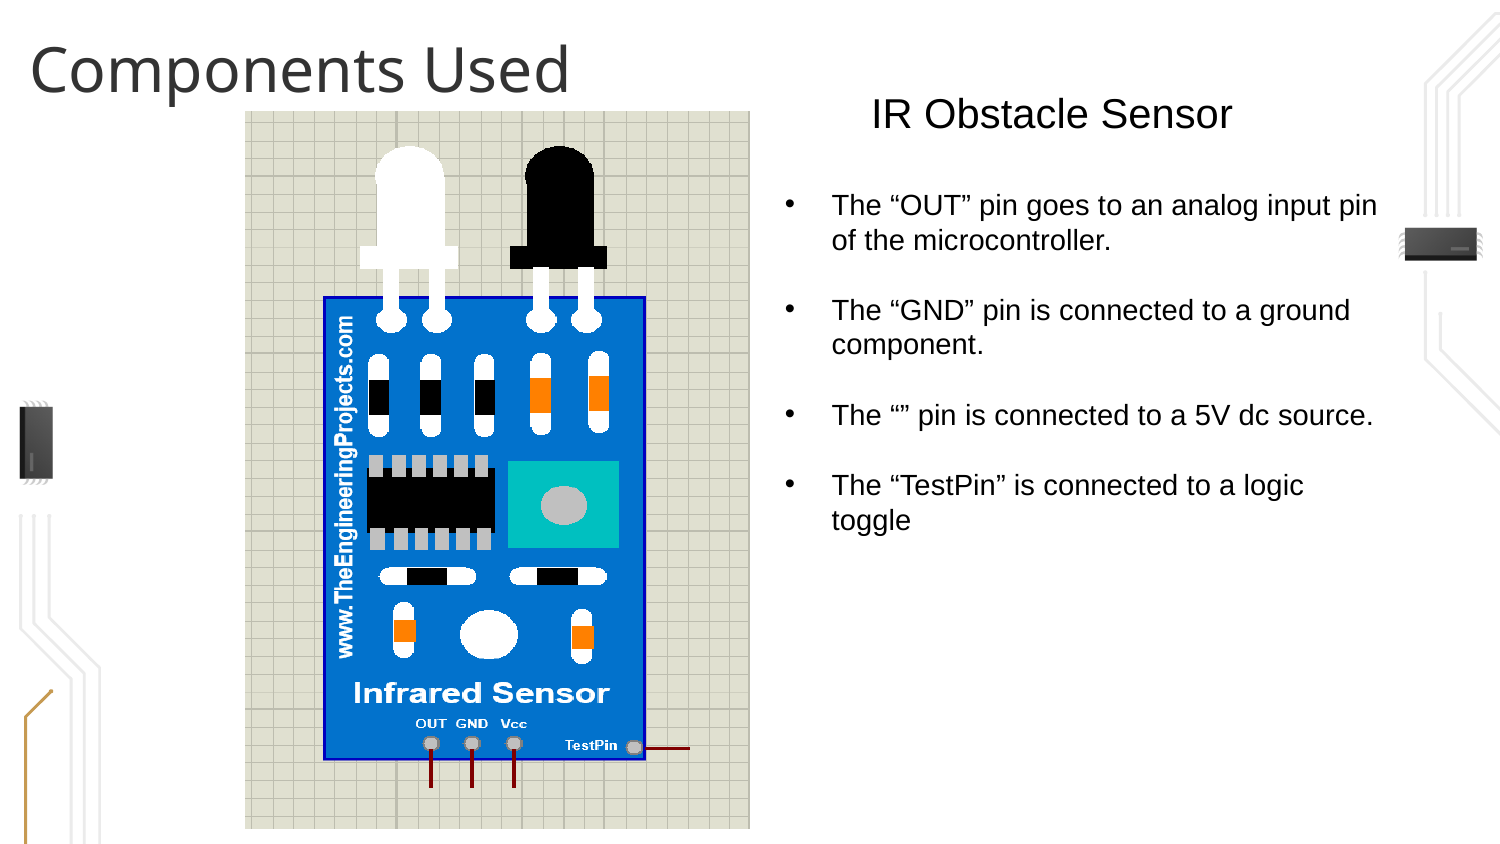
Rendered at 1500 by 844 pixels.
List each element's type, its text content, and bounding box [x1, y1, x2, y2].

picture [20, 401, 53, 485]
text_box IR Obstacle Sensor [822, 79, 1282, 144]
title Components Used [14, 15, 634, 119]
picture [1398, 227, 1483, 261]
picture [245, 111, 751, 829]
